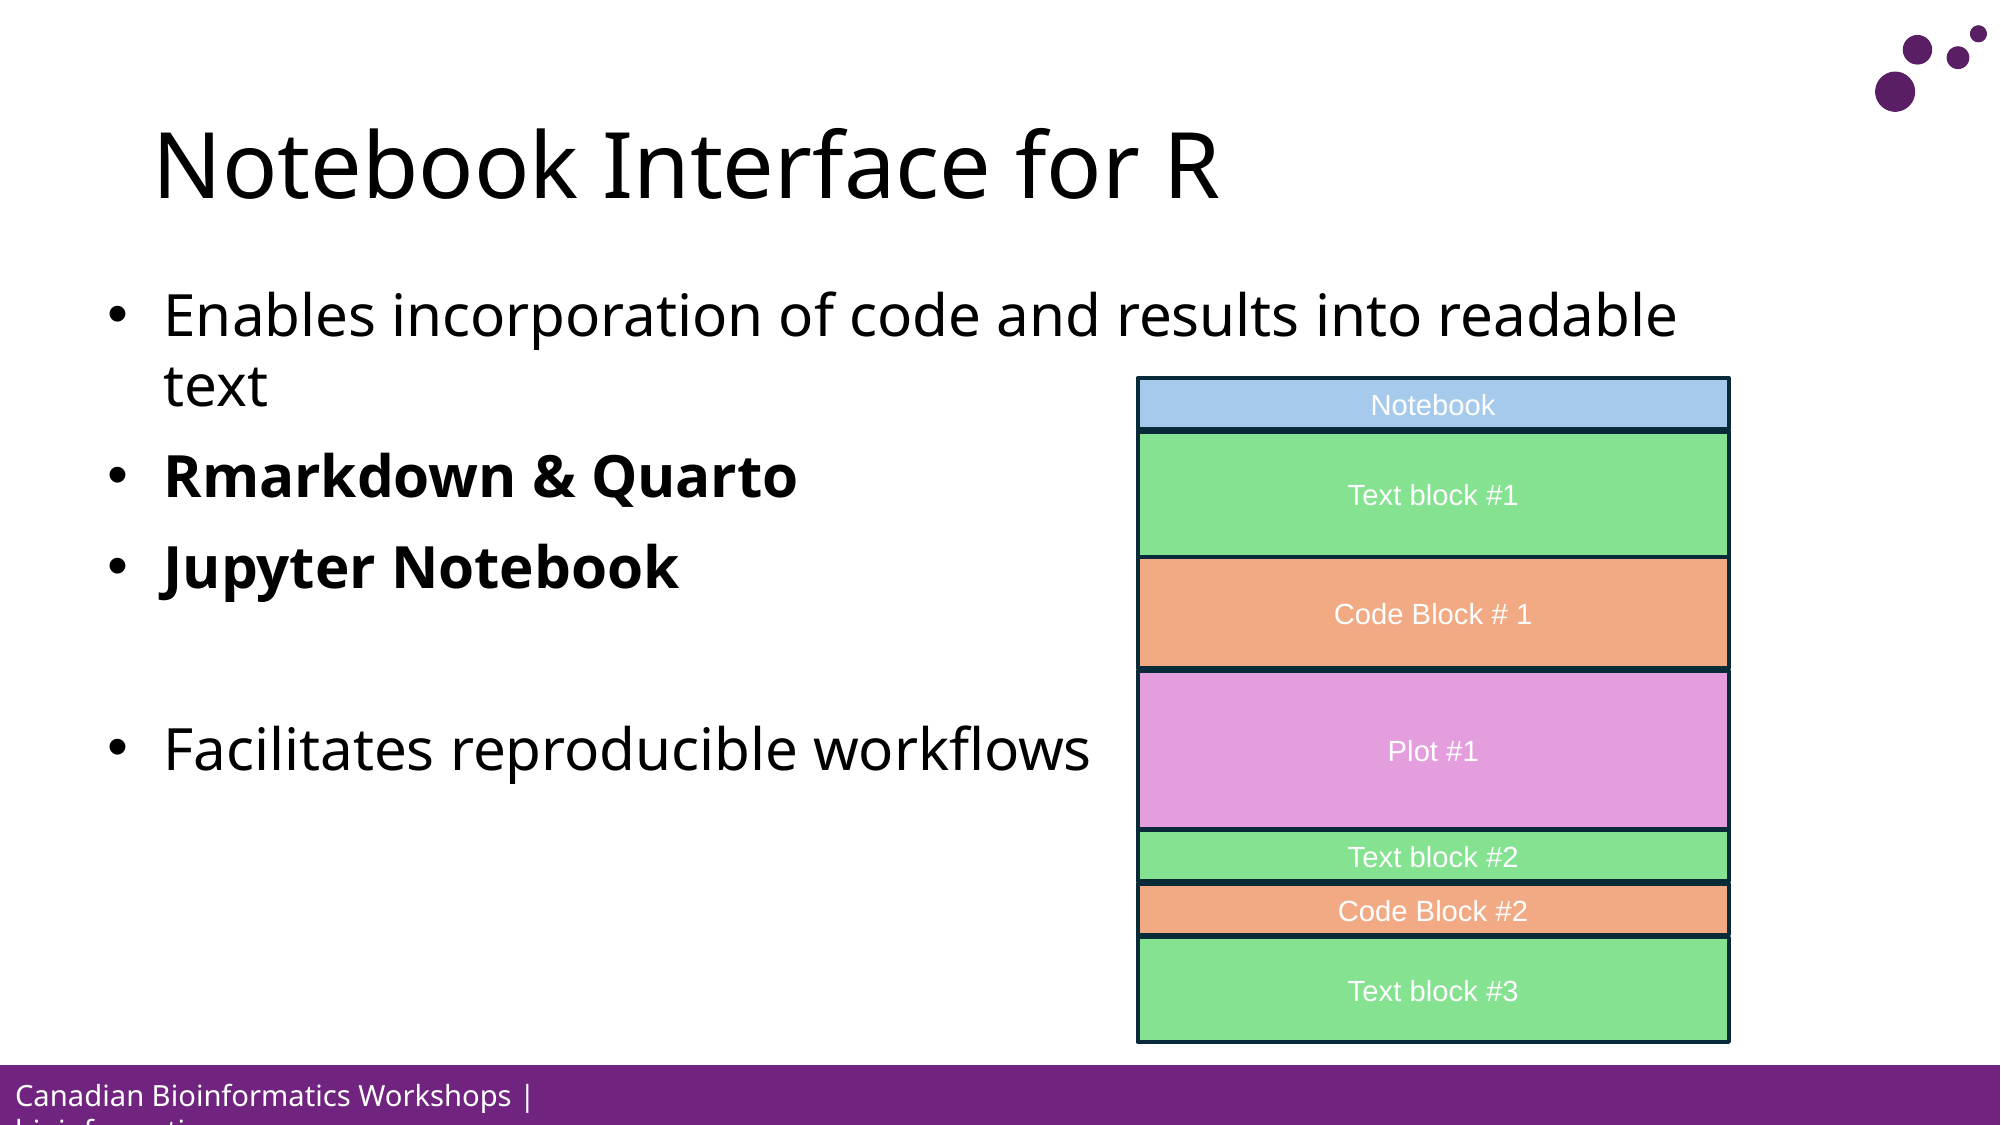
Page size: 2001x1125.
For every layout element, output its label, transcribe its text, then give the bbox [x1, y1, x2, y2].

list Enables incorporation of code and results into readable text Rmarkdown & Quarto Jupyter Notebook Facilitates reproducible workflows [73, 270, 1799, 985]
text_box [1137, 377, 1730, 1043]
picture [1862, 0, 2000, 138]
title Notebook Interface for R [137, 59, 1863, 278]
